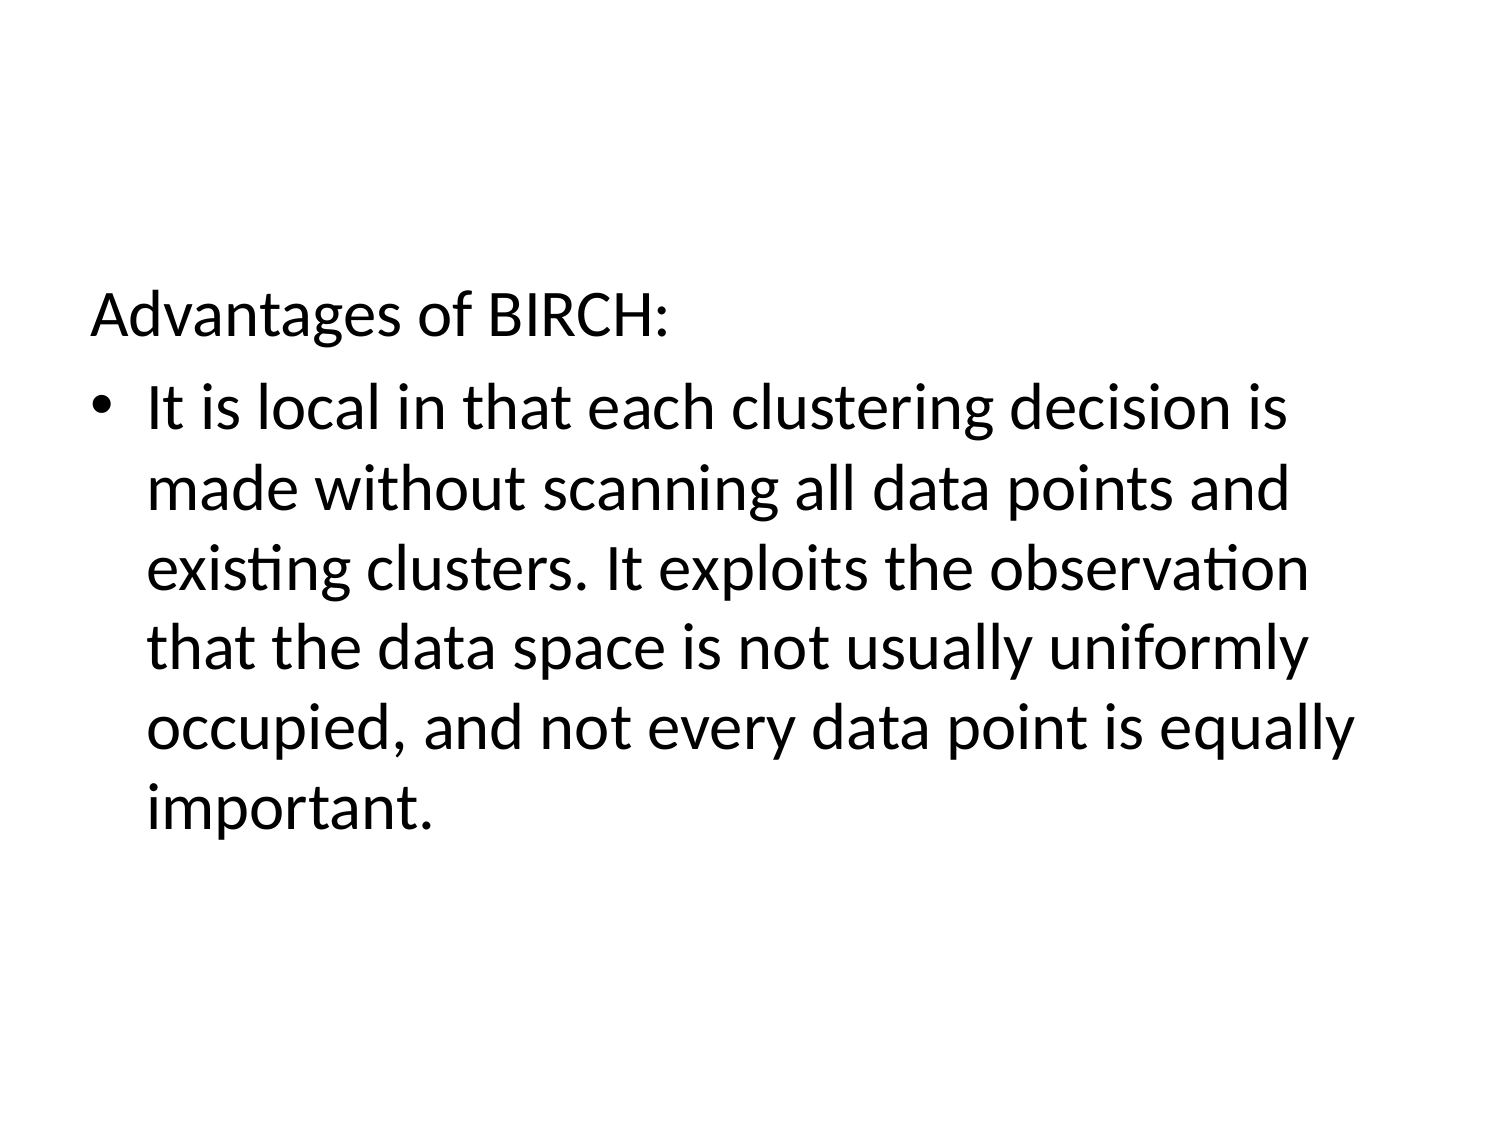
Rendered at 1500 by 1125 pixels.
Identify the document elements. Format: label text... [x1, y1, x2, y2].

list Advantages of BIRCH: It is local in that each clustering decision is made without scanning all data points and existing clusters. It exploits the observation that the data space is not usually uniformly occupied, and not every data point is equally important. [75, 262, 1425, 1005]
